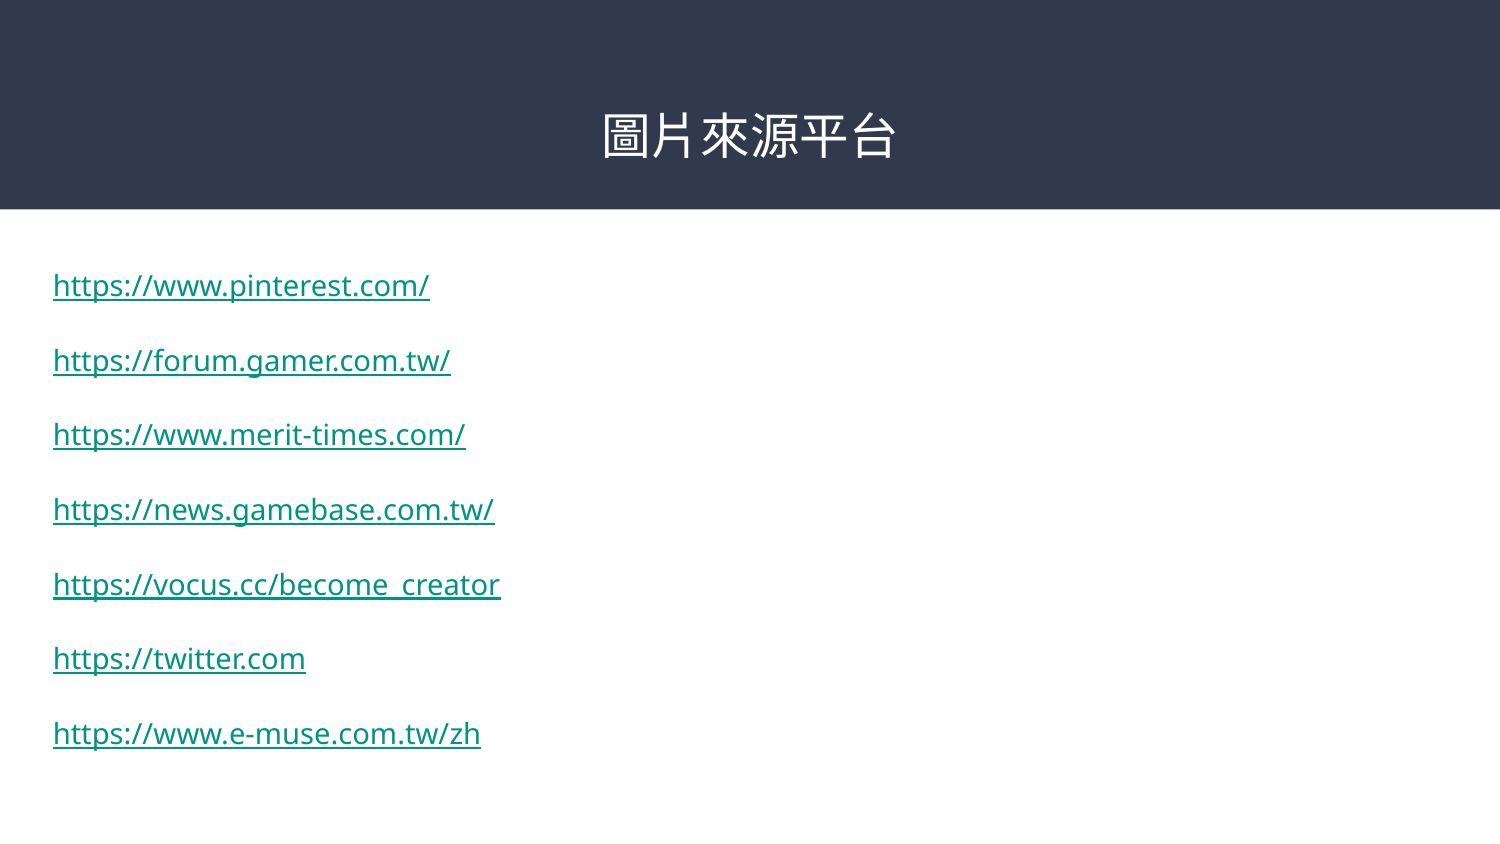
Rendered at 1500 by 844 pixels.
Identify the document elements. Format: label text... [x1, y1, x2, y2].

text_box https://www.pinterest.com/ https://forum.gamer.com.tw/ https://www.merit-times.com/ https://news.gamebase.com.tw/ https://vocus.cc/become_creator https://twitter.com https://www.e-muse.com.tw/zh [37, 252, 1449, 817]
title 圖片來源平台 [51, 82, 1449, 185]
